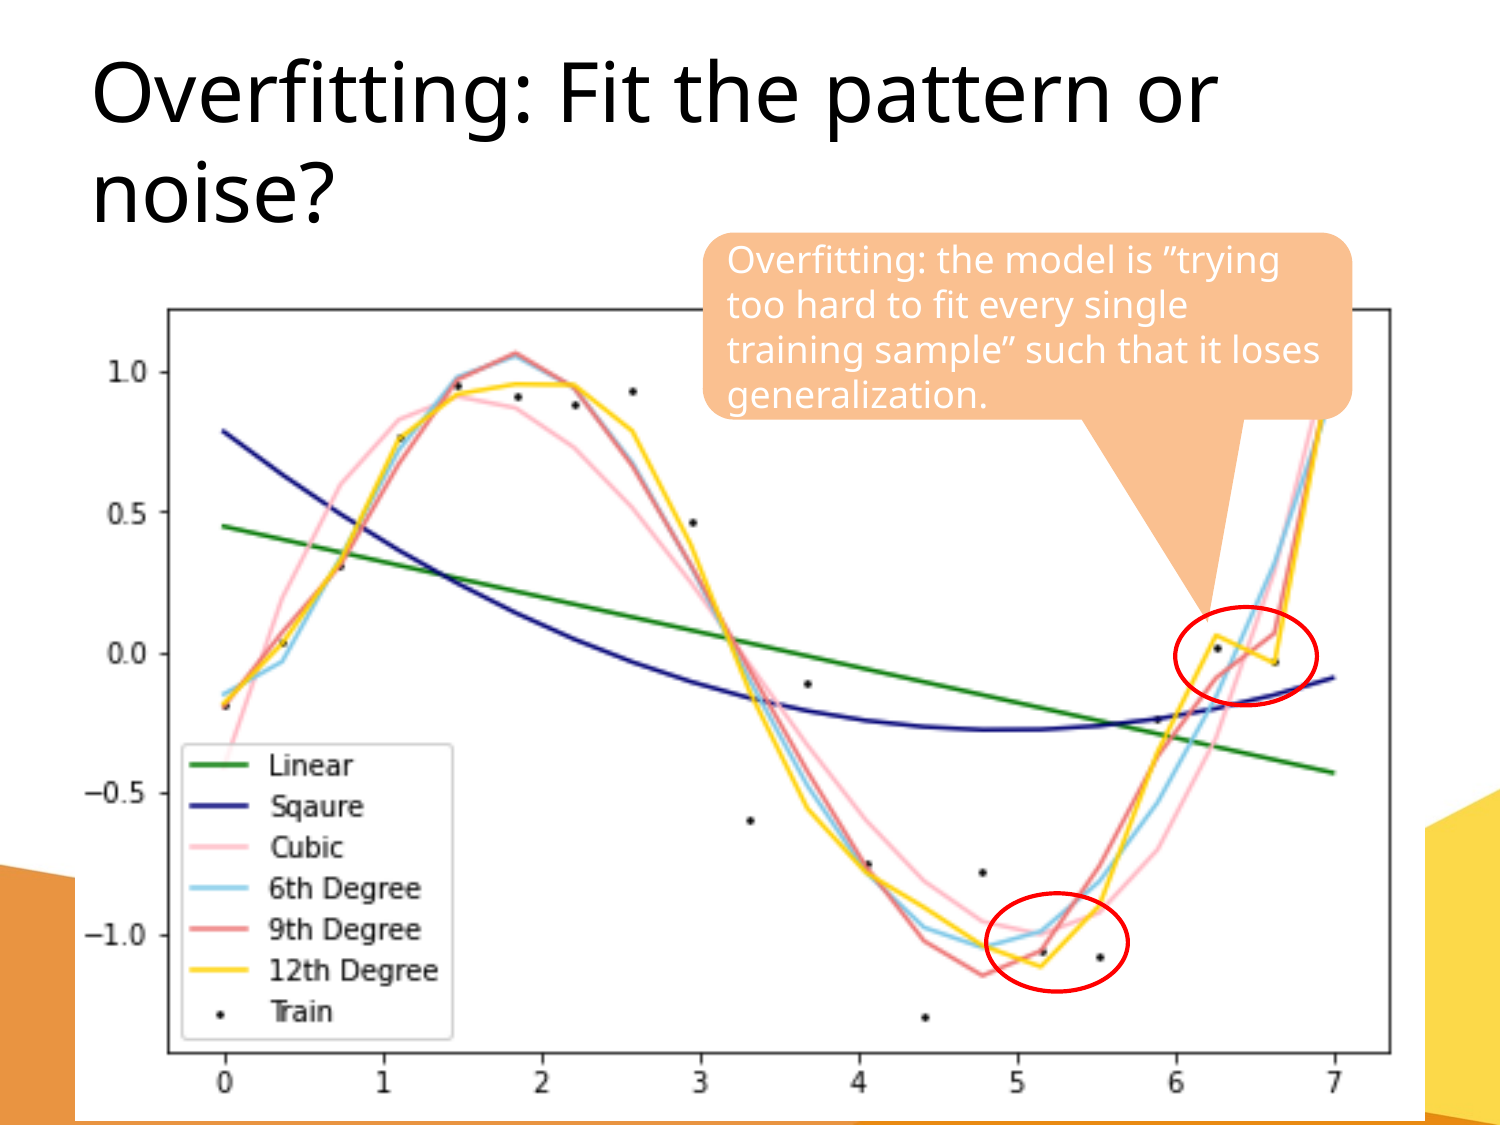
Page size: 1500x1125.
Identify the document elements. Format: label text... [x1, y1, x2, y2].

picture [0, 0, 1500, 1125]
title Overfitting: Fit the pattern or noise? [75, 45, 1425, 233]
text_box Overfitting: the model is ”trying too hard to fit every single training sample” such that it loses generalization. [700, 230, 1355, 288]
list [74, 289, 1426, 1122]
